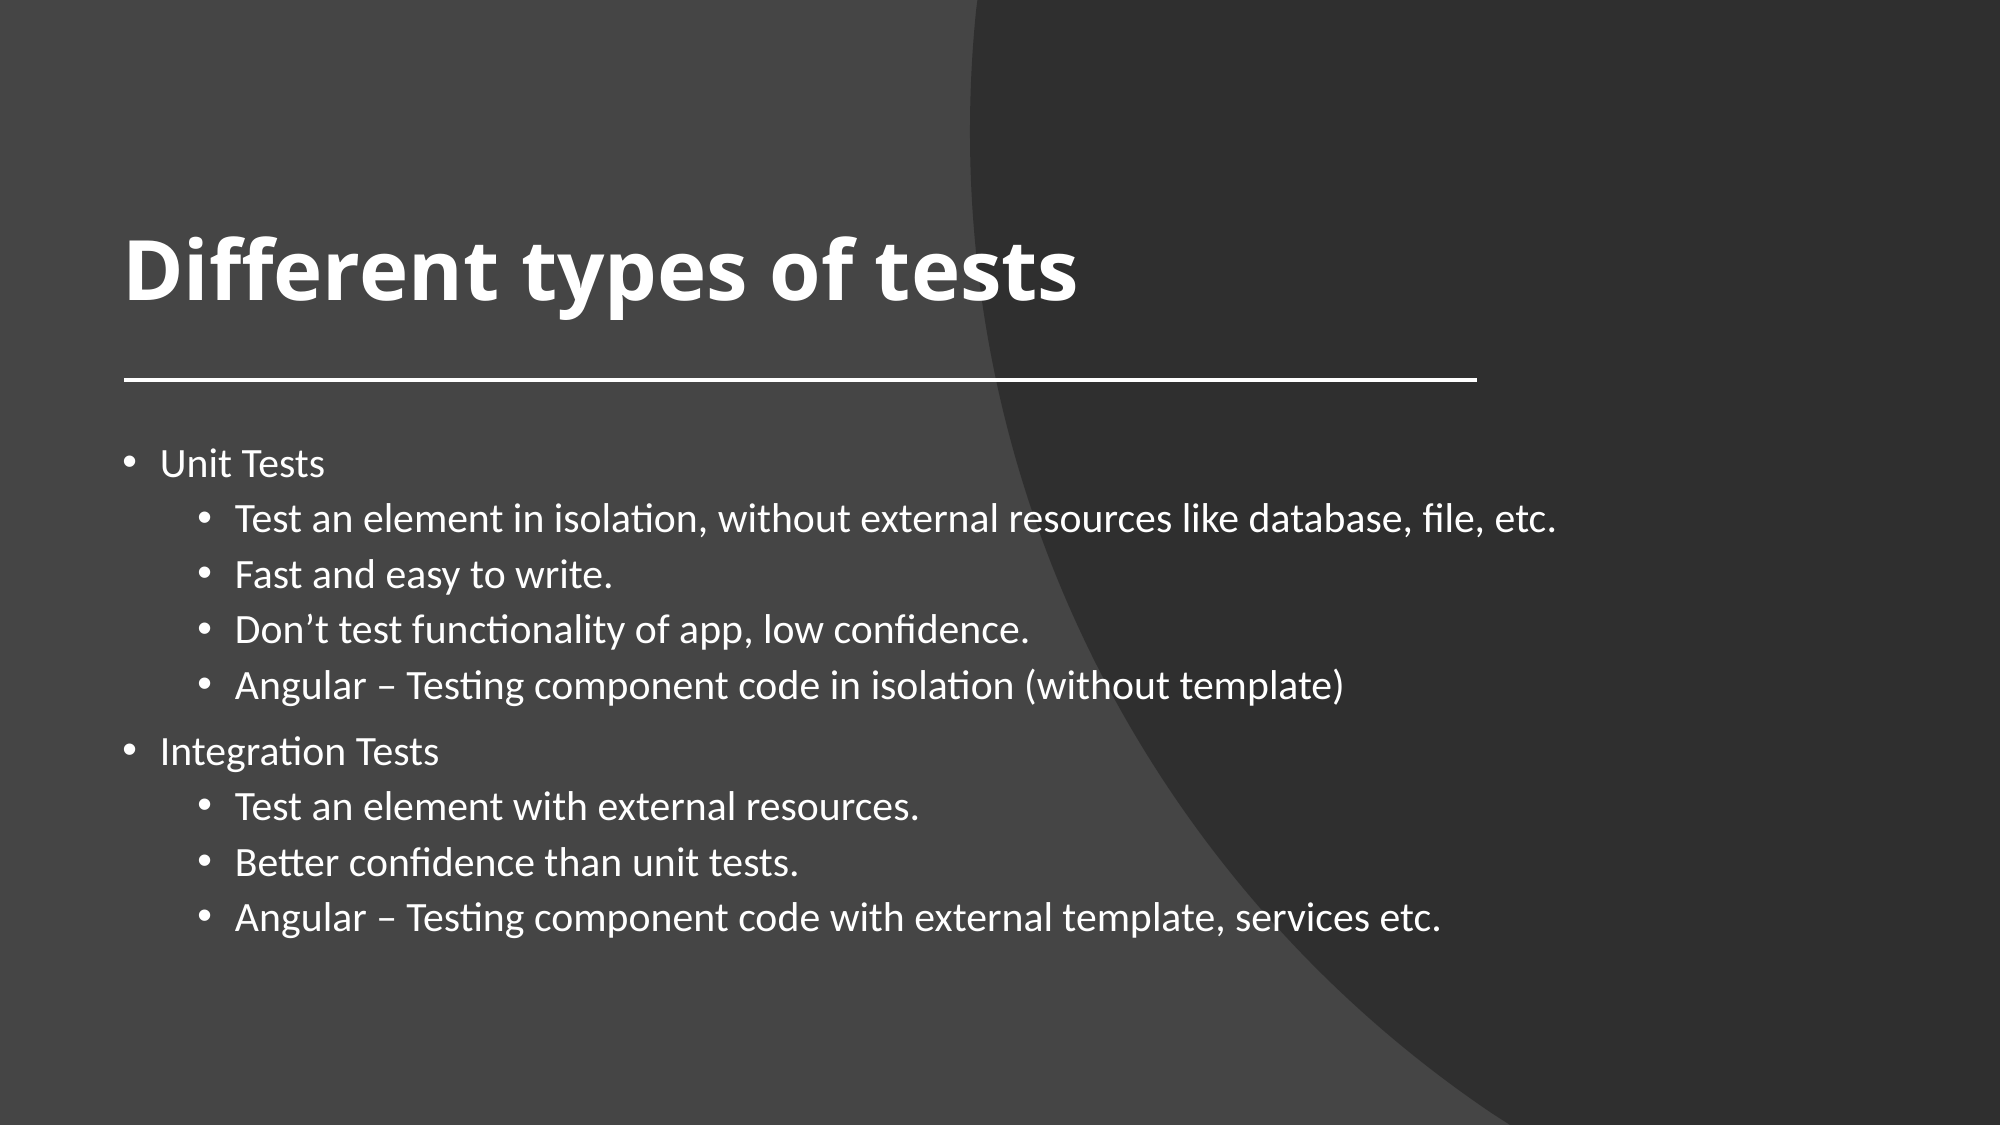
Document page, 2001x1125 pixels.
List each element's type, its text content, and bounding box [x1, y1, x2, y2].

title Different types of tests [107, 59, 1586, 327]
text_box [971, 0, 2000, 1125]
list Unit Tests Test an element in isolation, without external resources like database, file, etc. Fast and easy to write. Don’t test functionality of app, low confidence. Angular – Testing component code in isolation (without template) Integration Tests Test an element with external resources. Better confidence than unit tests. Angular – Testing component code with external template, services etc. [107, 433, 1586, 980]
